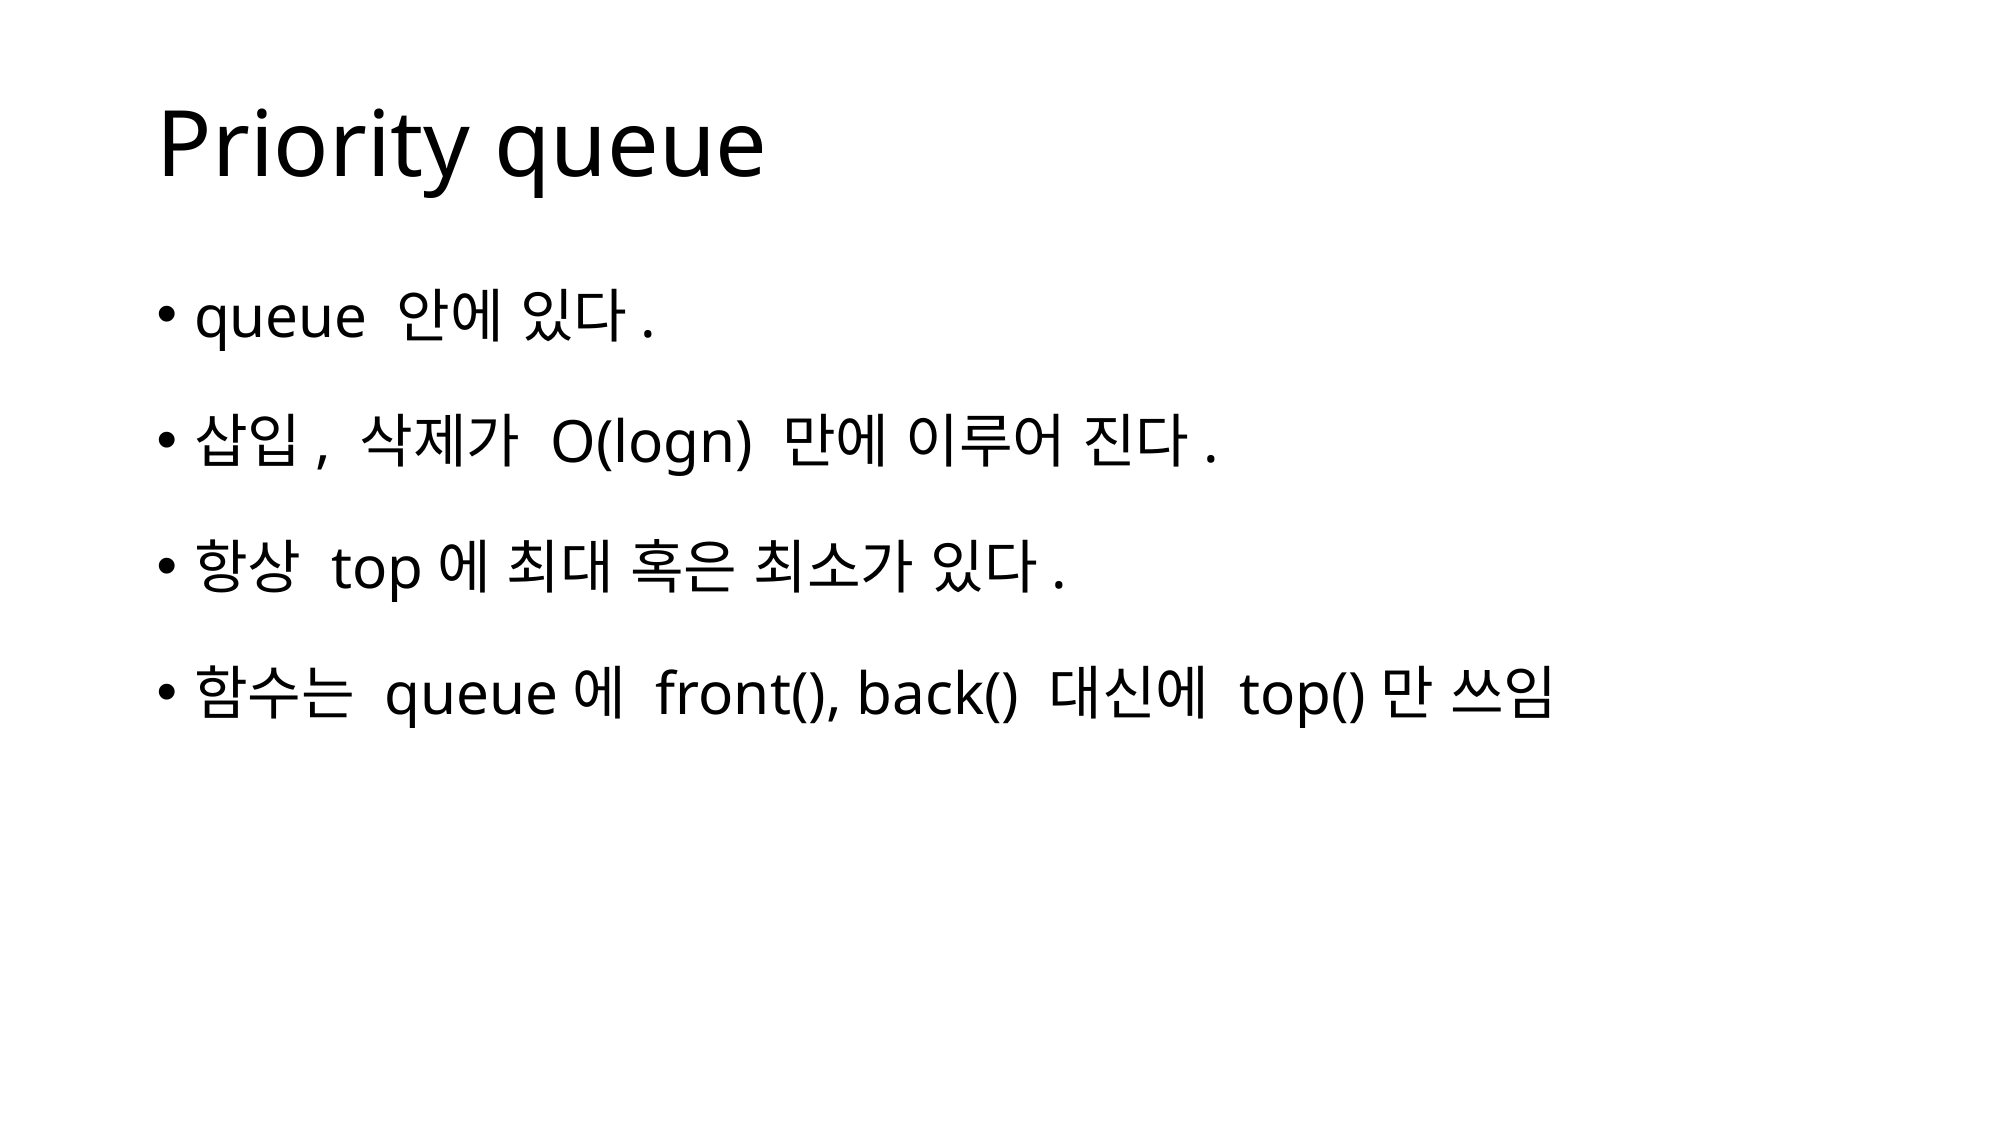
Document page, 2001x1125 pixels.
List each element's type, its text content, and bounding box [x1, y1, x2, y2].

title Priority queue [141, 80, 1867, 214]
list queue 안에 있다. 삽입, 삭제가 O(logn) 만에 이루어 진다. 항상 top에 최대 혹은 최소가 있다. 함수는 queue에 front(), back() 대신에 top()만 쓰임 [141, 236, 1867, 951]
